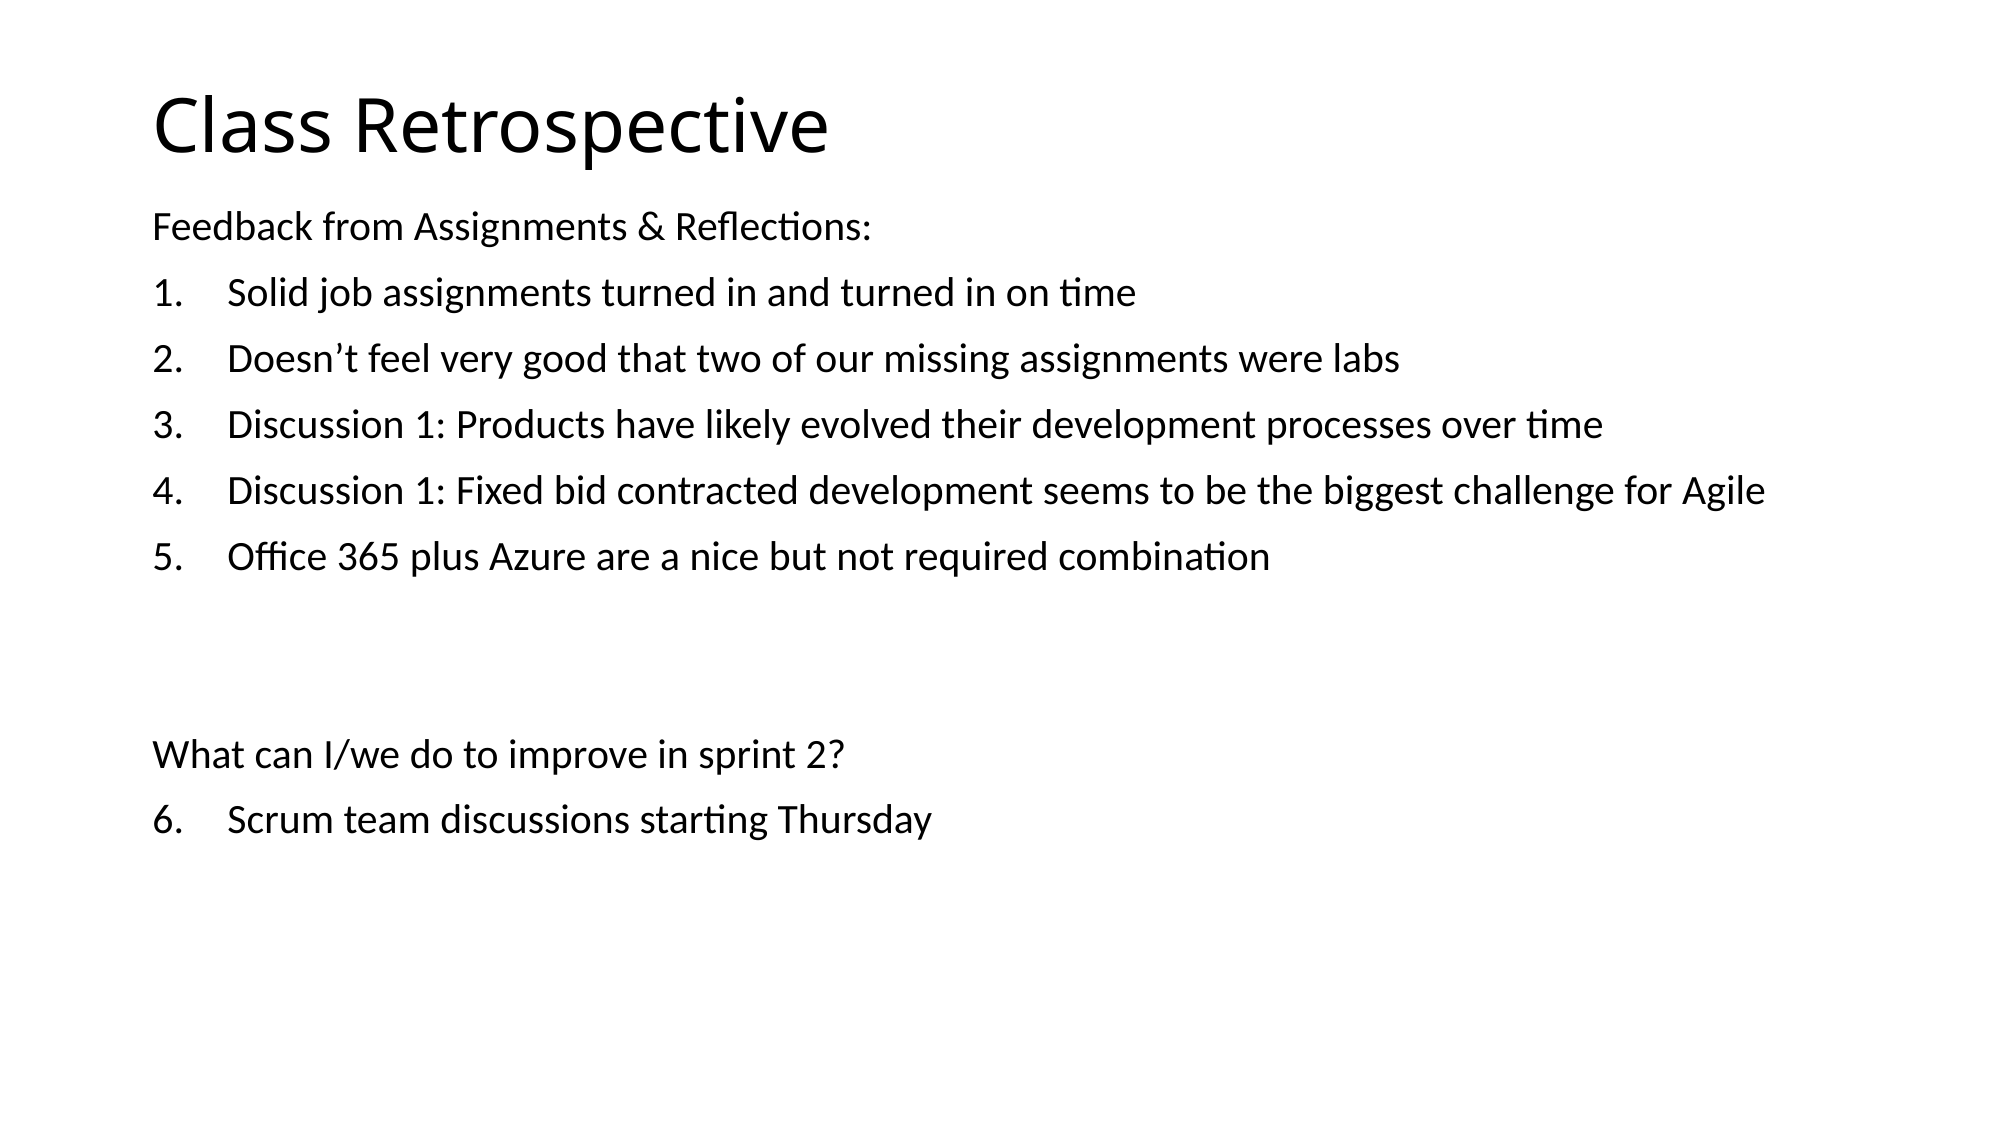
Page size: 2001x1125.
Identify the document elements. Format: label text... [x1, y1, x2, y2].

list Feedback from Assignments & Reflections: Solid job assignments turned in and turned in on time Doesn’t feel very good that two of our missing assignments were labs Discussion 1: Products have likely evolved their development processes over time Discussion 1: Fixed bid contracted development seems to be the biggest challenge for Agile Office 365 plus Azure are a nice but not required combination What can I/we do to improve in sprint 2? Scrum team discussions starting Thursday [137, 197, 1863, 1014]
title Class Retrospective [137, 59, 1863, 197]
